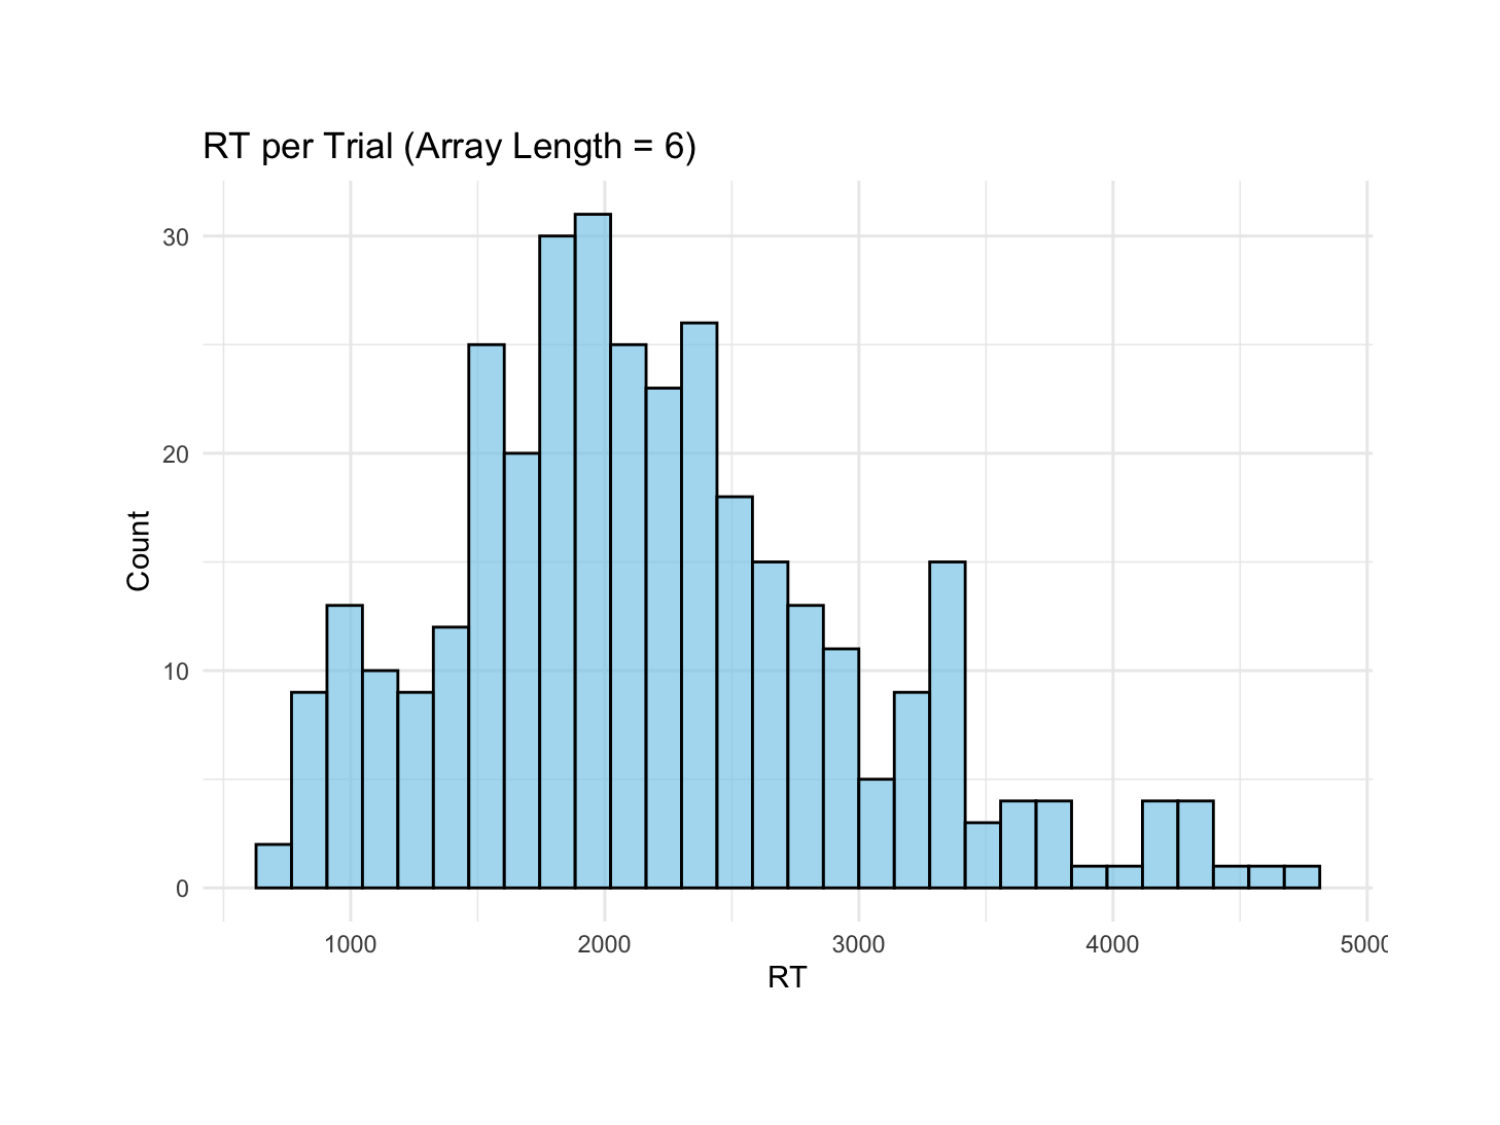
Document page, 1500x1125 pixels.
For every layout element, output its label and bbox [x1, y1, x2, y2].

picture [112, 116, 1388, 1008]
